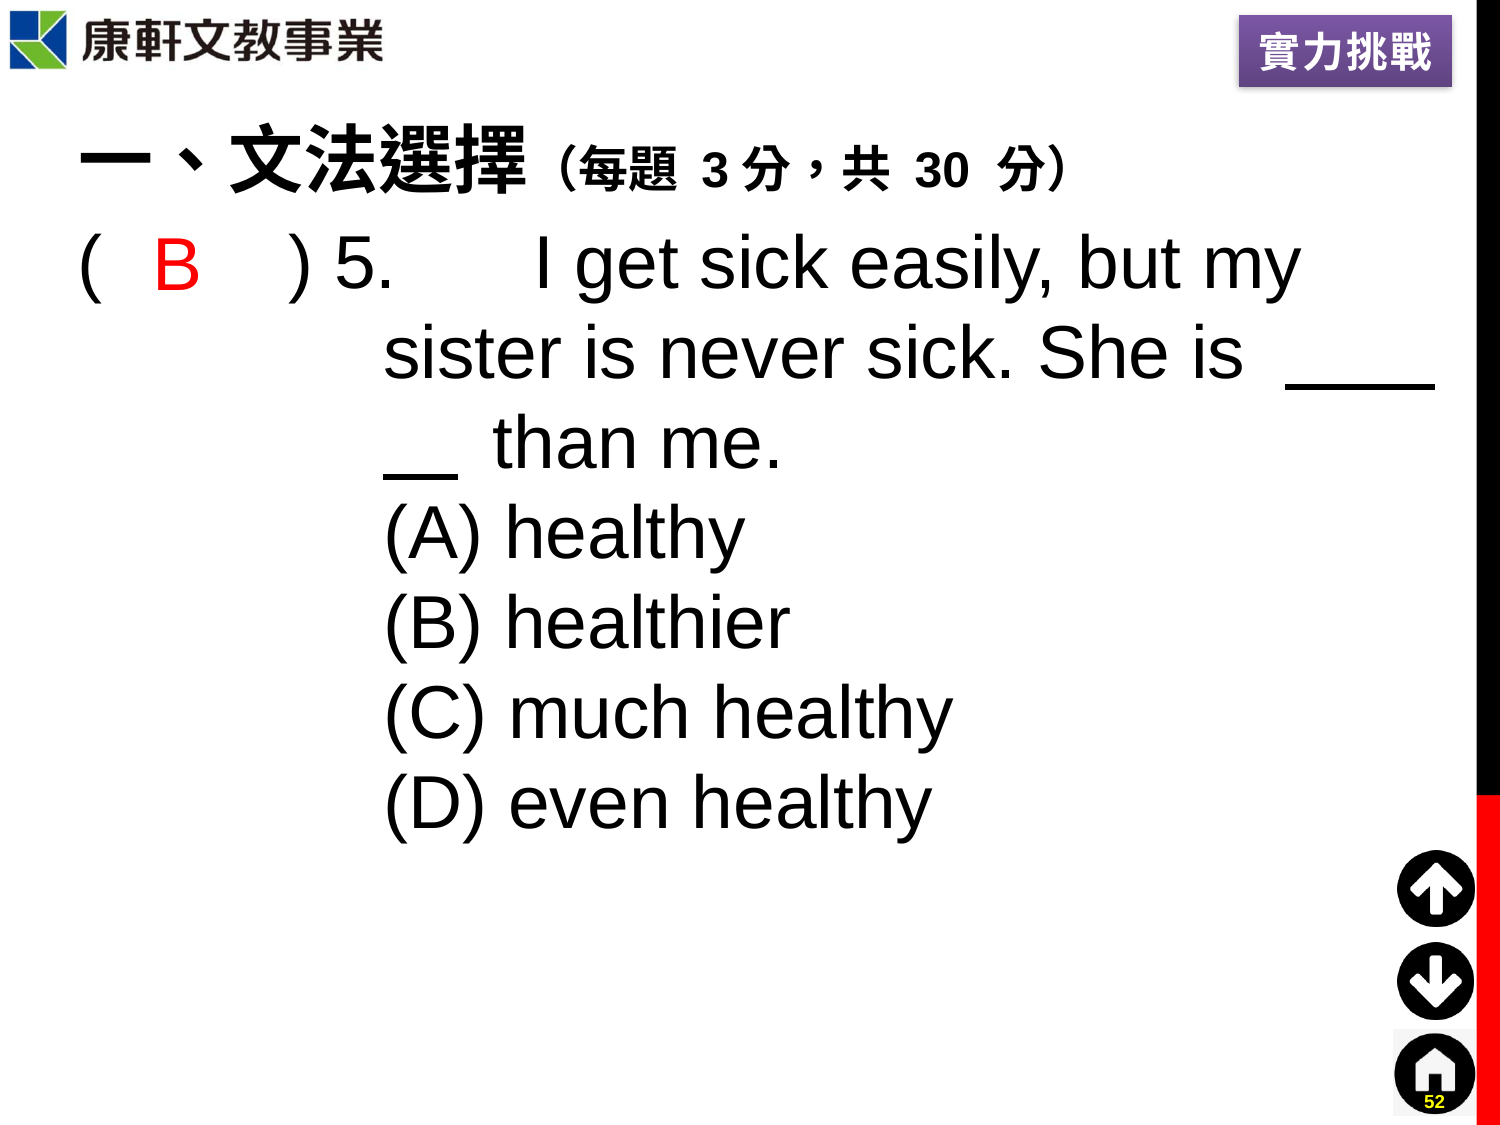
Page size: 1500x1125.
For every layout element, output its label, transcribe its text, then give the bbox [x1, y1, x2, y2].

text_box 實力挑戰 [1239, 15, 1452, 87]
picture [1396, 942, 1475, 1020]
text_box ( ) 5. I get sick easily, but my sister is never sick. She is than me. (A) healthy (B) healthier (C) much healthy (D) even healthy [58, 206, 1477, 852]
text_box B [107, 223, 249, 314]
picture [8, 9, 387, 70]
picture [1397, 850, 1475, 928]
picture [1393, 1029, 1476, 1116]
text_box 一、文法選擇（每題 3分，共 30 分） [63, 111, 1222, 210]
